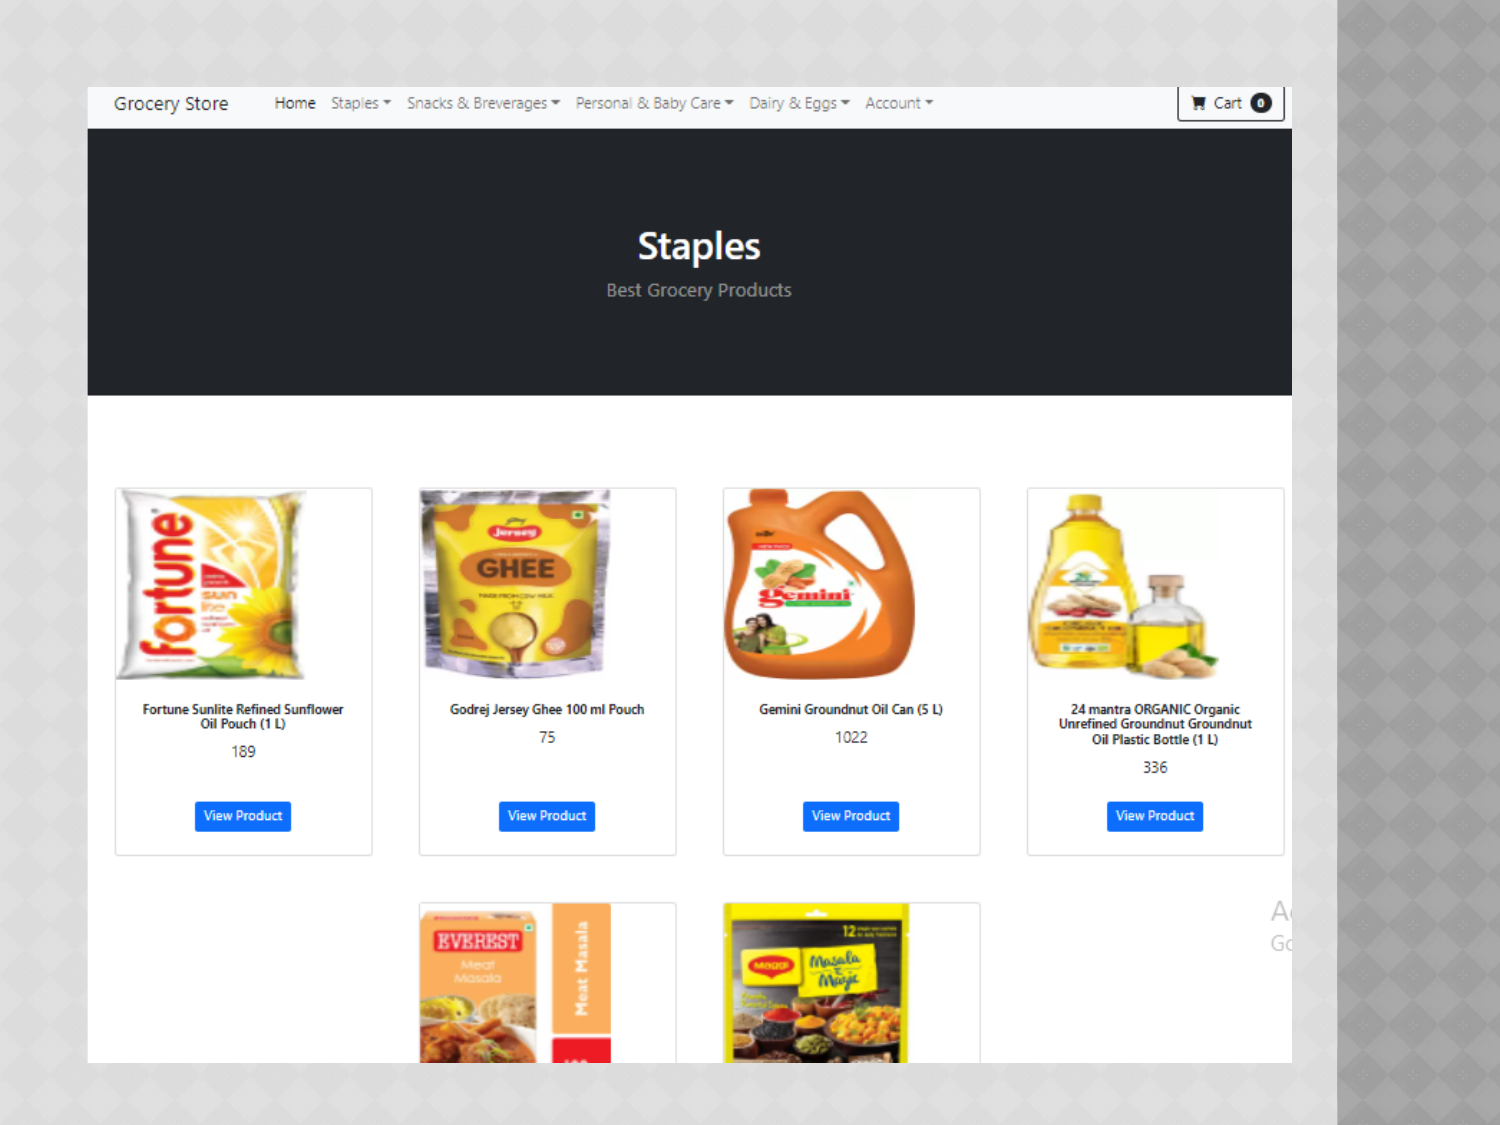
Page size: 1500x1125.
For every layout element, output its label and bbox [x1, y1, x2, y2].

picture [87, 87, 1293, 1063]
